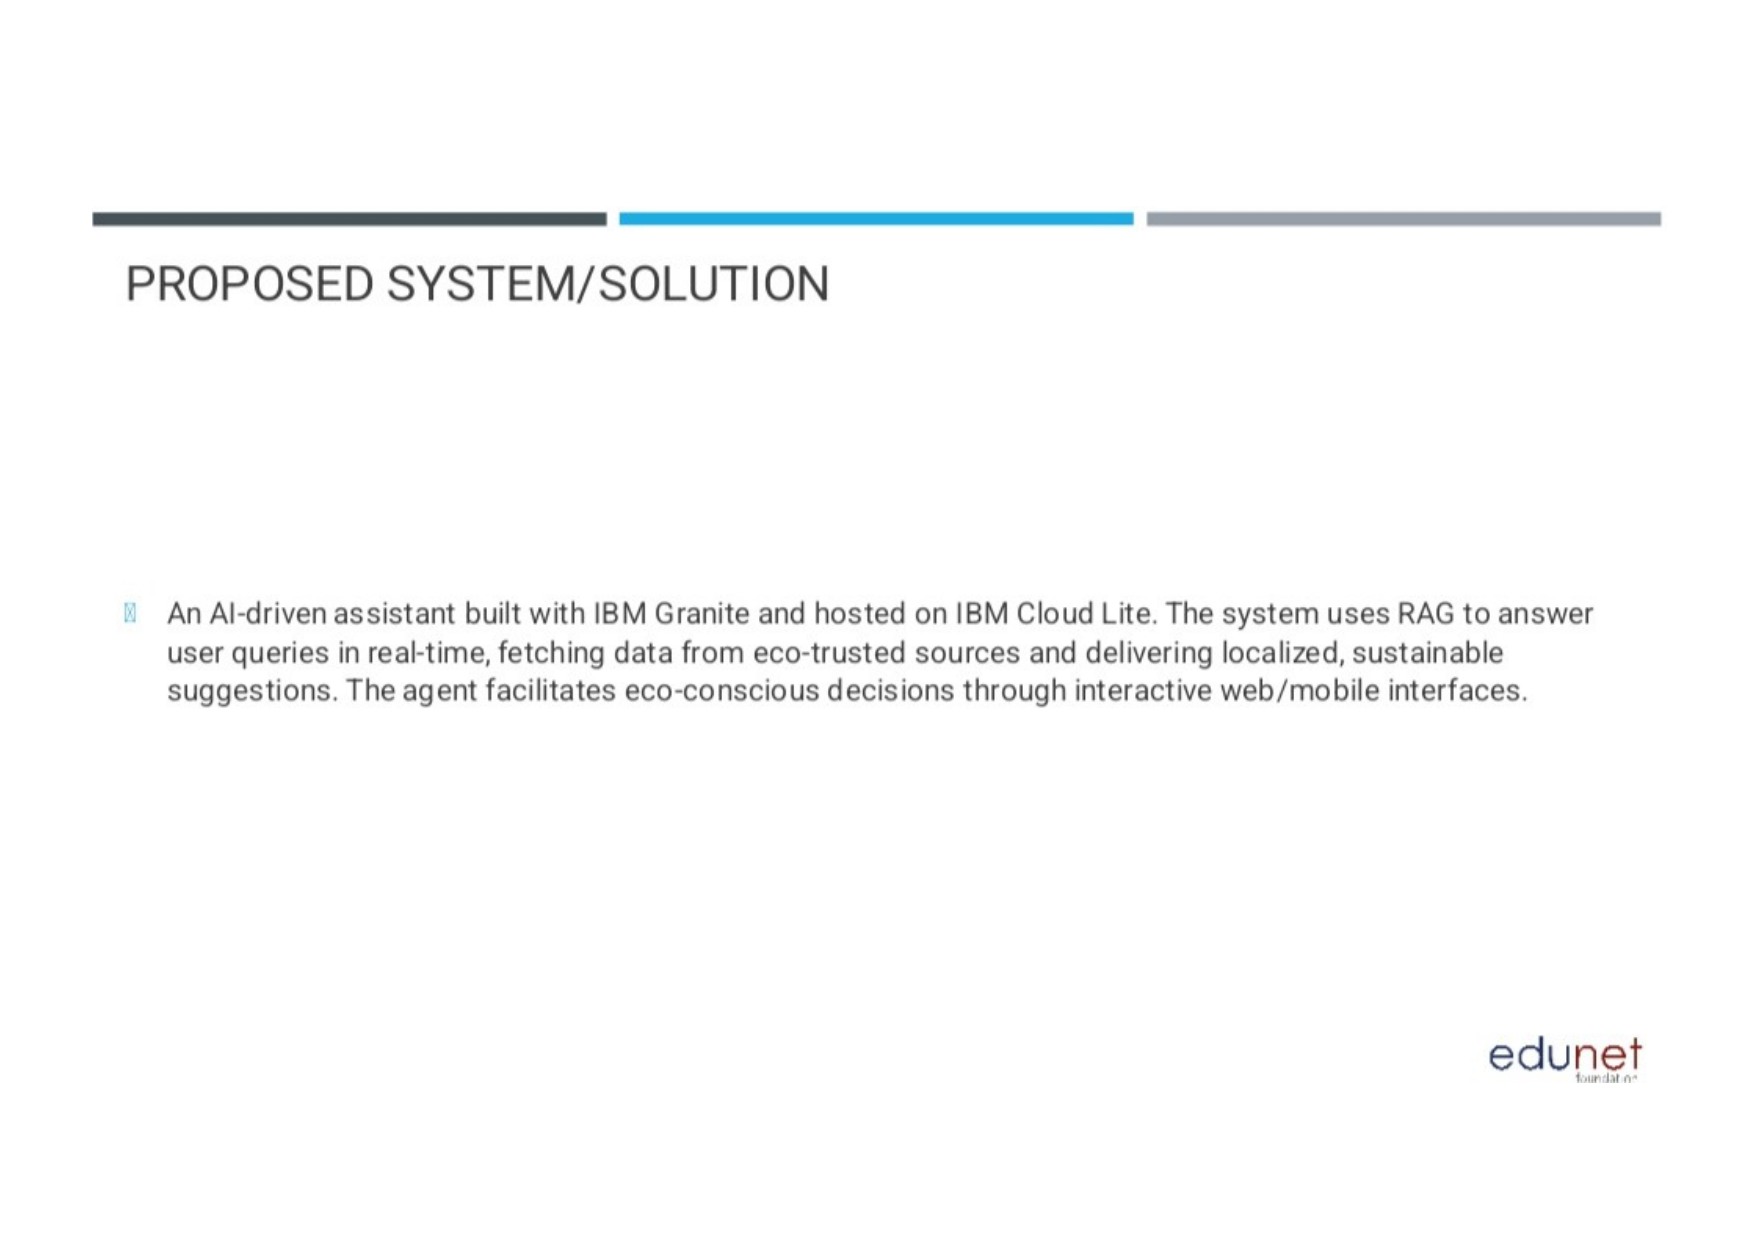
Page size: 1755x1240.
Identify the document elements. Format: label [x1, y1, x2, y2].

picture [92, 206, 1667, 1083]
